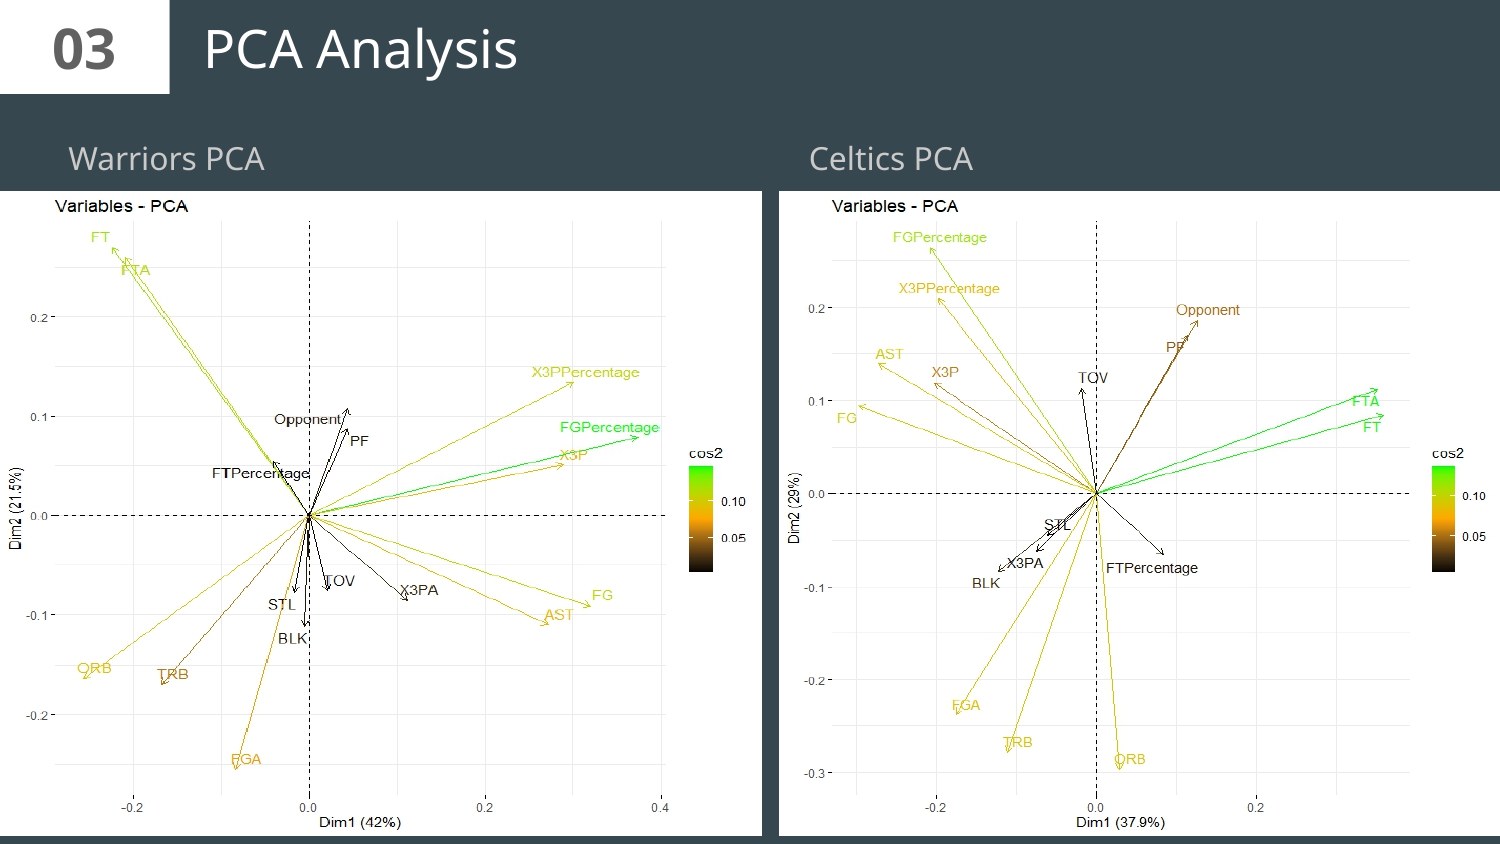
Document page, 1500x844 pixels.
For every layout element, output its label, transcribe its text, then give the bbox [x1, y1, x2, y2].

list Celtics PCA [794, 117, 1497, 190]
picture [0, 191, 763, 837]
list Warriors PCA [53, 117, 757, 190]
text_box 03 [0, 0, 170, 94]
picture [778, 191, 1500, 837]
title PCA Analysis [189, 0, 1500, 94]
